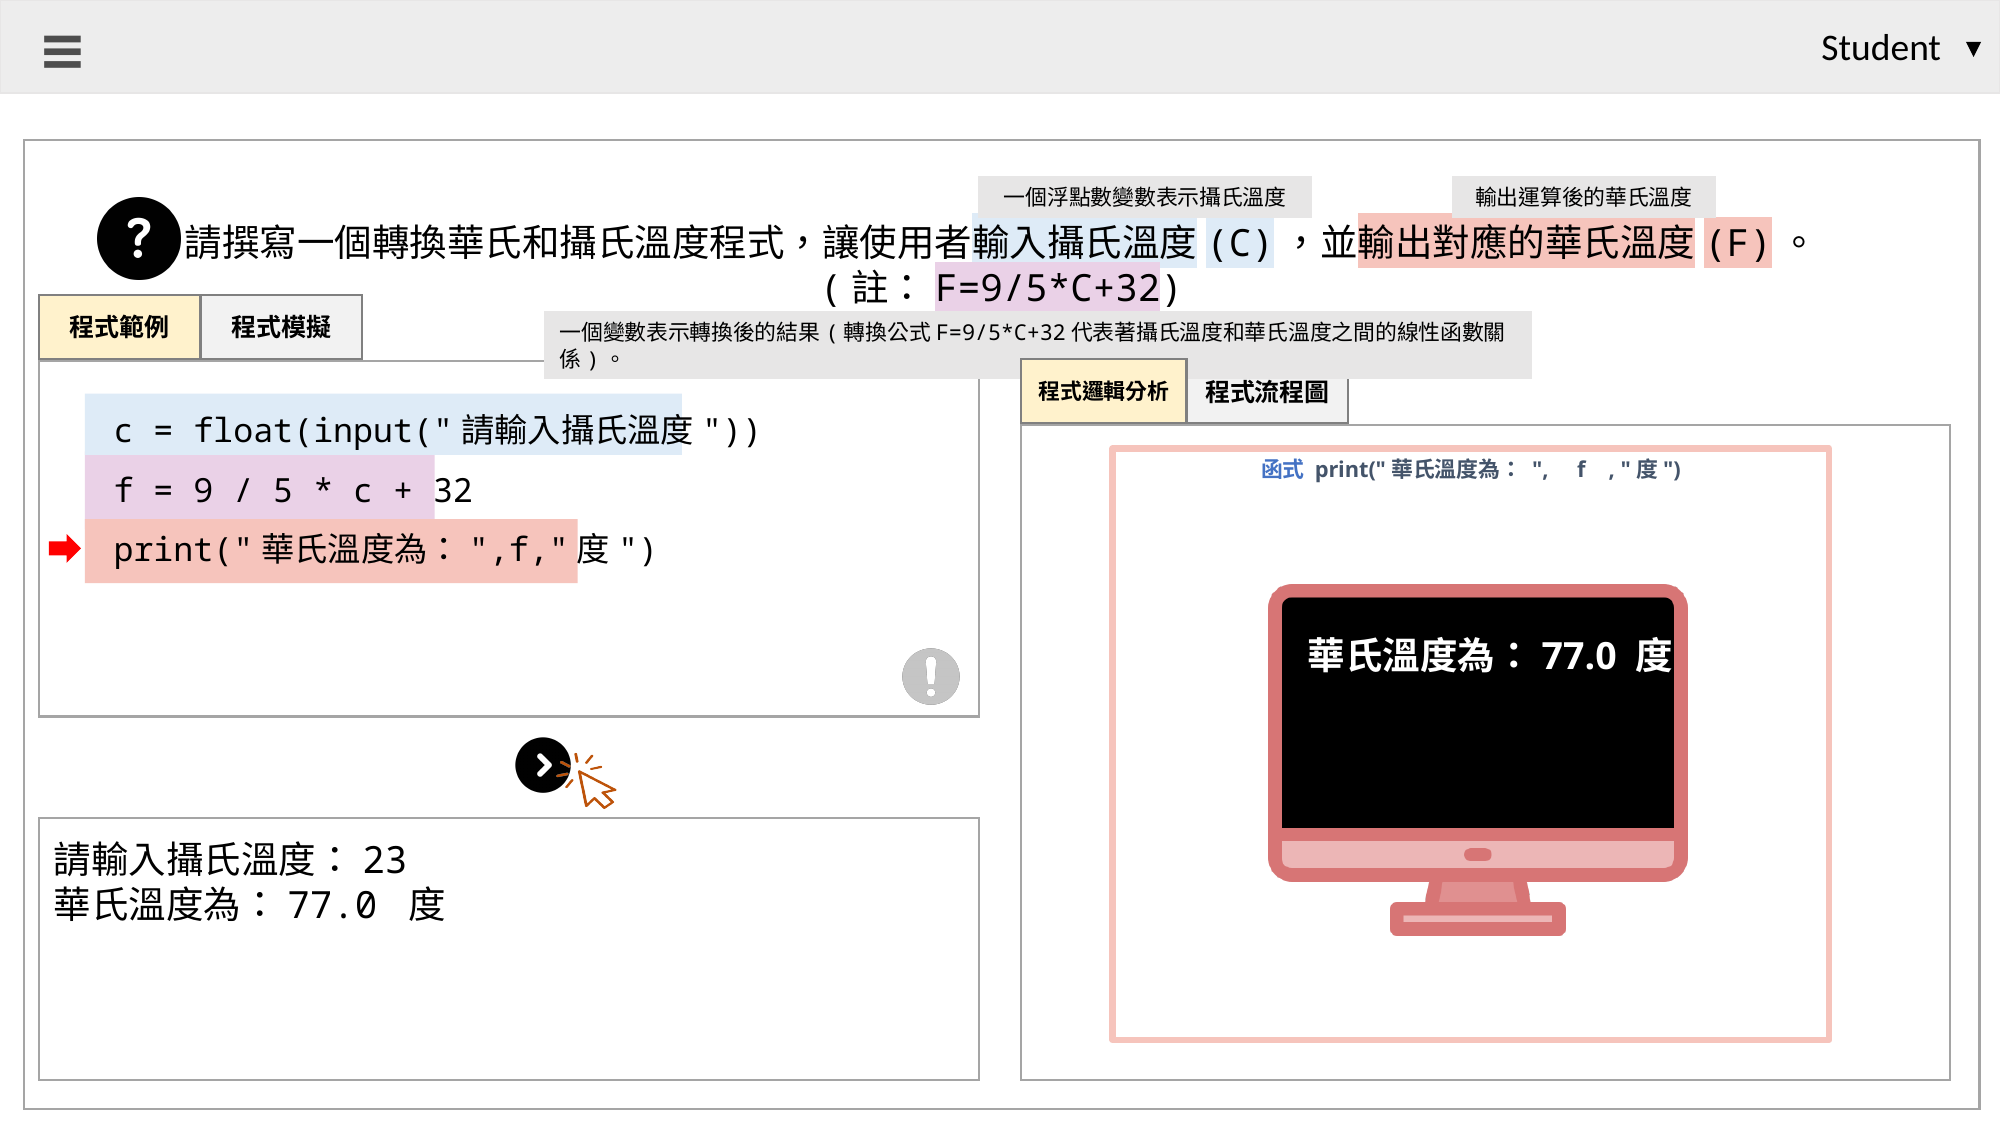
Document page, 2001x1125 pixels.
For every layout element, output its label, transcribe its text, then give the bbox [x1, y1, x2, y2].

text_box [1965, 41, 1982, 57]
picture [97, 197, 181, 280]
text_box [1020, 424, 1951, 1081]
text_box 一個浮點數變數表示攝氏溫度 [978, 176, 1312, 218]
text_box 程式流程圖 [1188, 379, 1349, 424]
text_box 程式模擬 [199, 294, 363, 360]
text_box 程式邏輯分析 [1020, 358, 1188, 424]
text_box ≡ [23, 5, 98, 90]
text_box 一個變數表示轉換後的結果(轉換公式F=9/5*C+32代表著攝氏溫度和華氏溫度之間的線性函數關係)。 [544, 311, 1532, 379]
text_box [0, 0, 2000, 94]
text_box 請輸入攝氏溫度：23 華氏溫度為：77.0 度 [38, 817, 980, 1081]
text_box 程式範例 [38, 294, 199, 360]
picture [899, 645, 963, 708]
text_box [84, 393, 682, 584]
text_box Student [1806, 16, 1981, 76]
text_box [48, 534, 81, 563]
picture [1261, 543, 1694, 976]
picture [508, 730, 623, 812]
text_box 函式 print("華氏溫度為： ", f , "度") [1112, 448, 1830, 1040]
text_box 請撰寫一個轉換華氏和攝氏溫度程式，讓使用者輸入攝氏溫度(C)，並輸出對應的華氏溫度(F)。 (註：F=9/5*C+32) [23, 139, 1981, 1110]
text_box 輸出運算後的華氏溫度 [1452, 176, 1716, 218]
